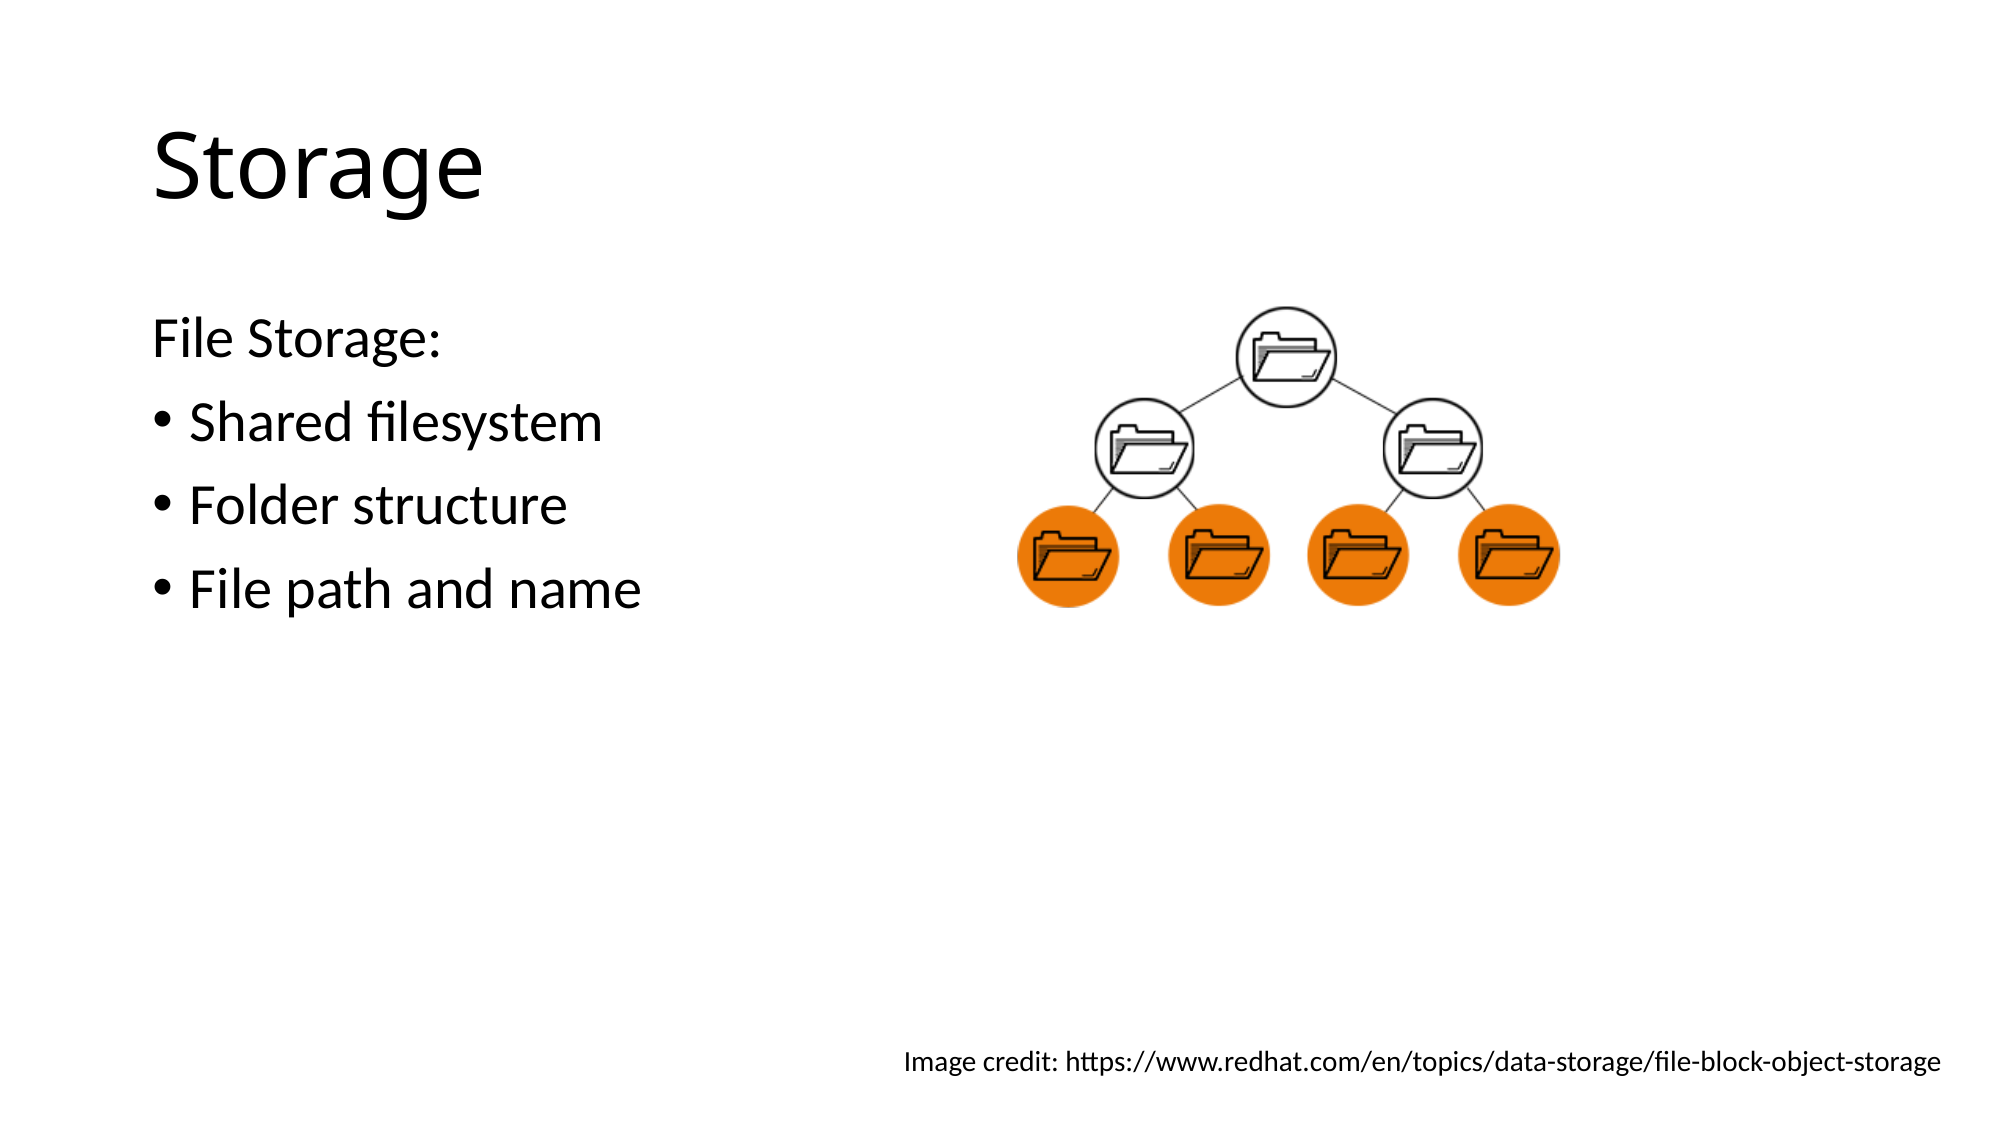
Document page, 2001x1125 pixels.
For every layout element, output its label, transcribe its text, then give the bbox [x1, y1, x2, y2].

title Storage [137, 59, 1863, 278]
text_box Image credit: https://www.redhat.com/en/topics/data-storage/file-block-object-storage [889, 1035, 1968, 1086]
picture [999, 299, 1579, 614]
list File Storage: Shared filesystem Folder structure File path and name [137, 299, 1863, 1014]
